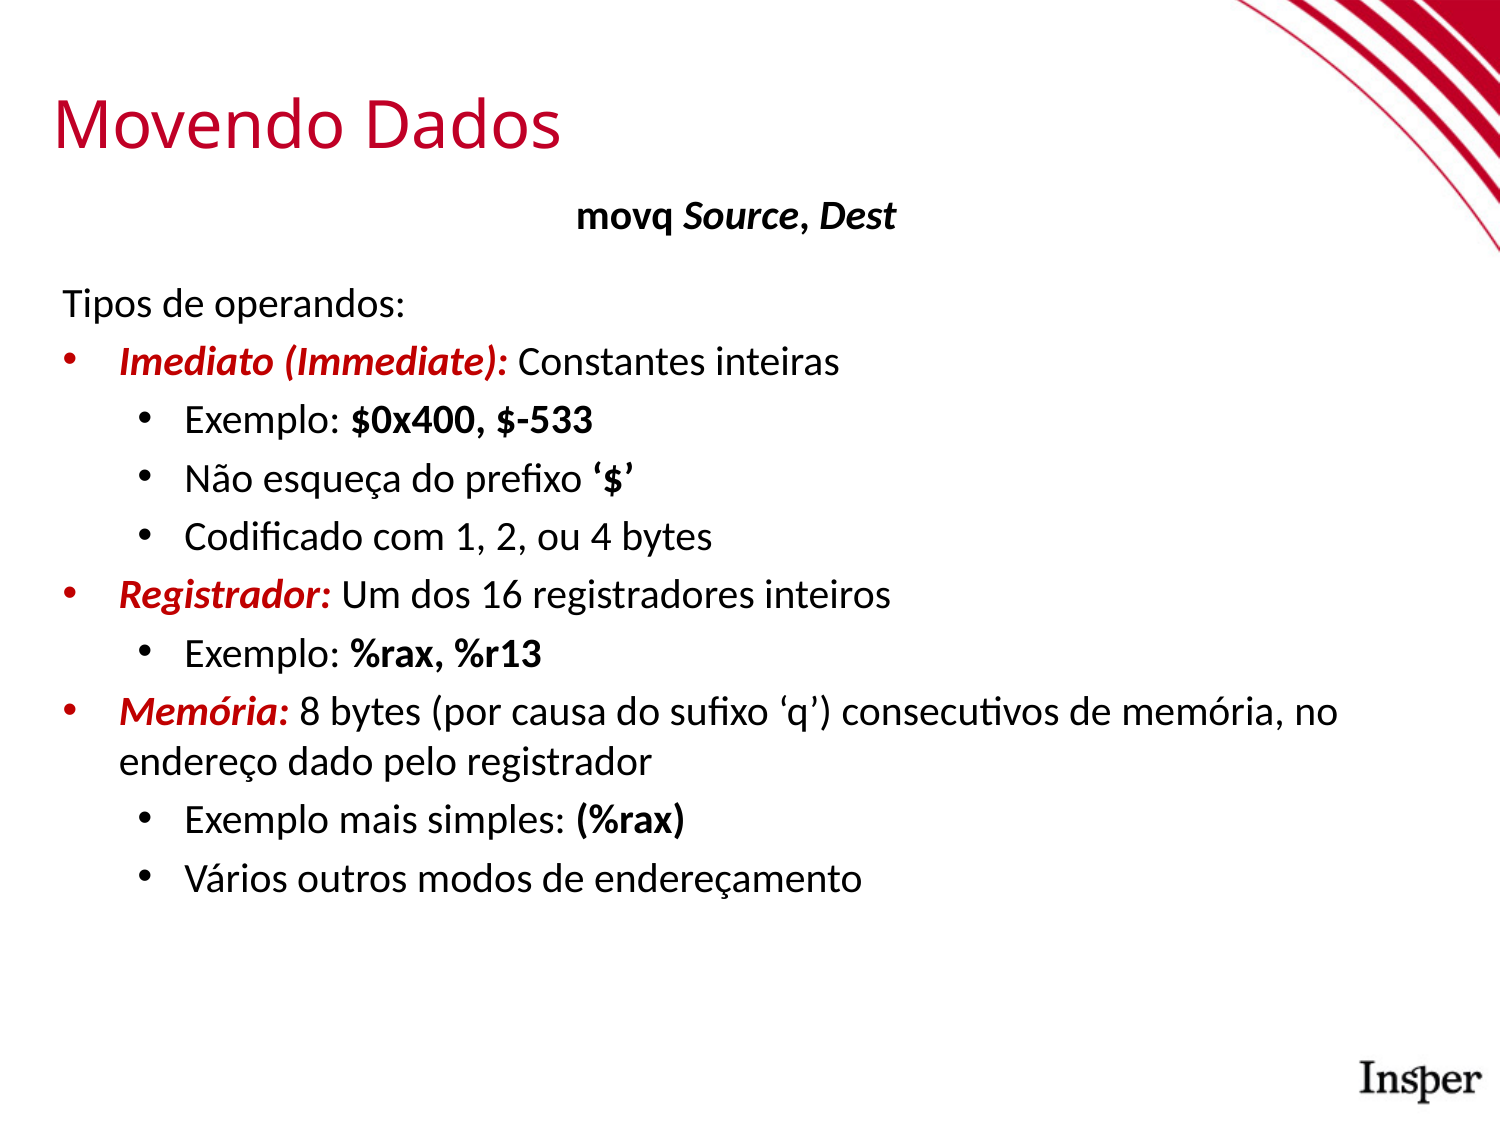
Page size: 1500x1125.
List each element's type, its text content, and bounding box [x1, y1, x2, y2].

text_box Movendo Dados [37, 74, 946, 169]
text_box movq Source, Dest Tipos de operandos: Imediato (Immediate): Constantes inteiras Exemplo: $0x400, $-533 Não esqueça do prefixo ‘$’ Codificado com 1, 2, ou 4 bytes Registrador: Um dos 16 registradores inteiros Exemplo: %rax, %r13 Memória: 8 bytes (por causa do sufixo ‘q’) consecutivos de memória, no endereço dado pelo registrador Exemplo mais simples: (%rax) Vários outros modos de endereçamento [47, 180, 1425, 1038]
picture [0, 0, 1500, 1125]
